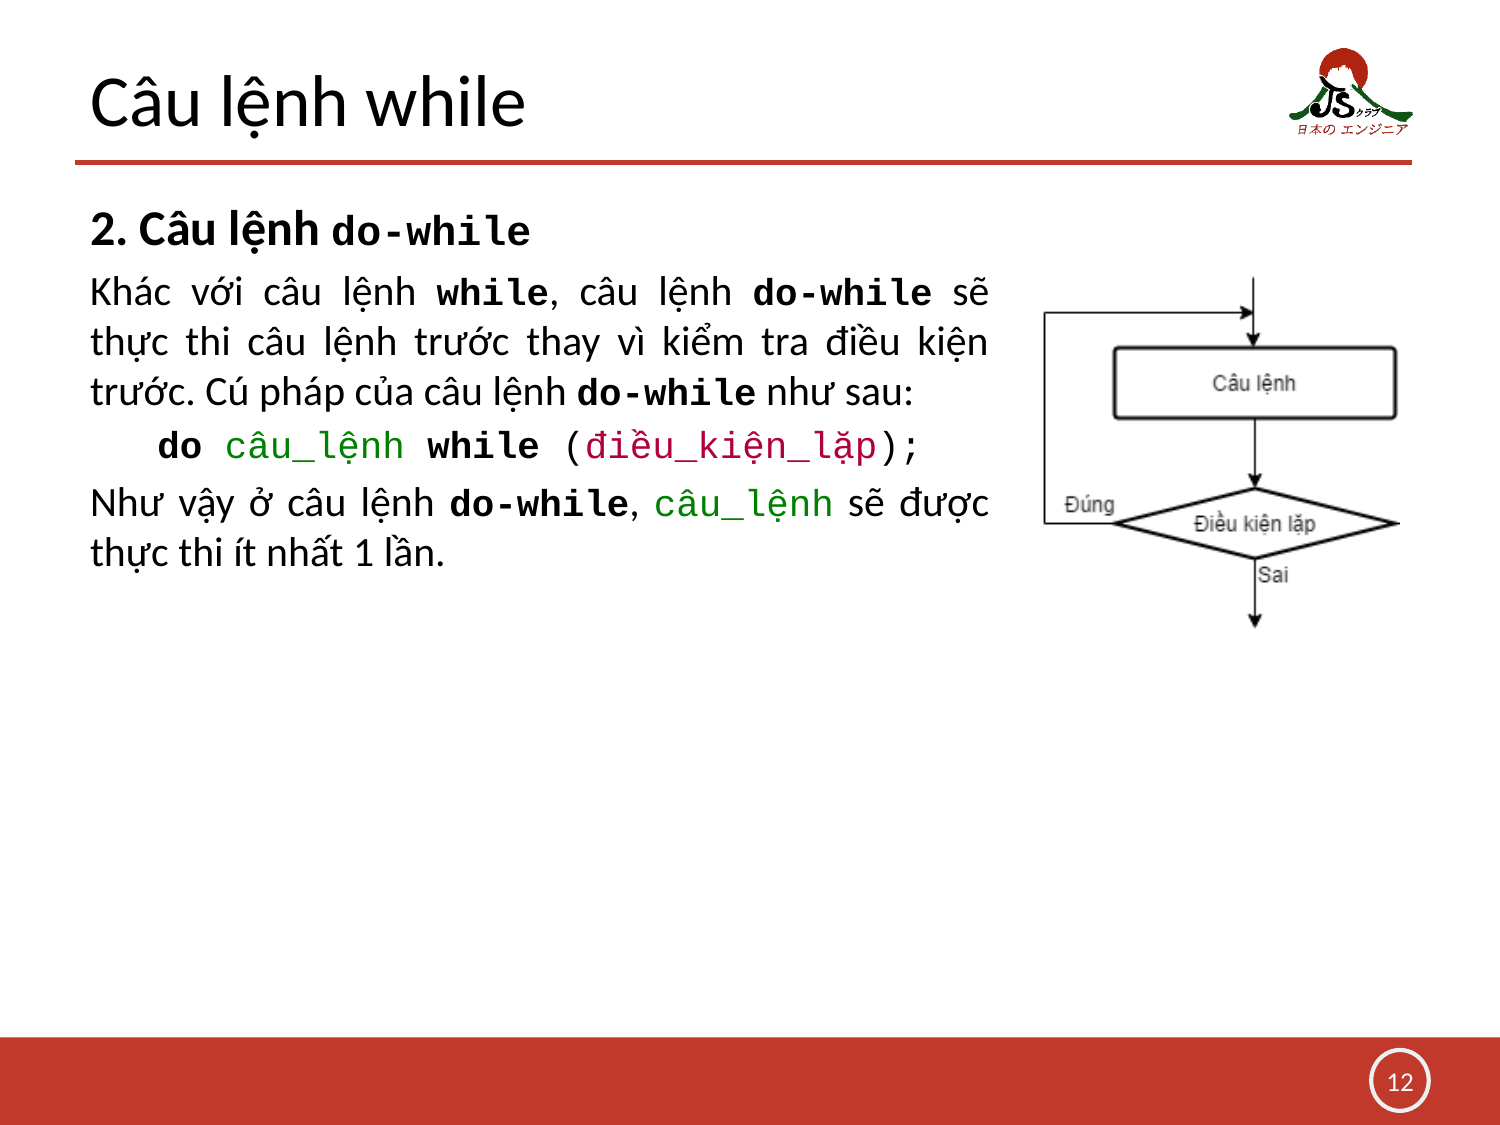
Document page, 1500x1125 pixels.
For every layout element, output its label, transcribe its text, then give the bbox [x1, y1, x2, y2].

picture [1289, 48, 1413, 135]
picture [1029, 262, 1401, 646]
list 2. Câu lệnh do-while Khác với câu lệnh while, câu lệnh do-while sẽ thực thi câu lệnh trước thay vì kiểm tra điều kiện trước. Cú pháp của câu lệnh do-while như sau: do câu_lệnh while (điều_kiện_lặp); Như vậy ở câu lệnh do-while, câu_lệnh sẽ được thực thi ít nhất 1 lần. [75, 187, 1005, 1025]
title Câu lệnh while [75, 45, 1275, 149]
